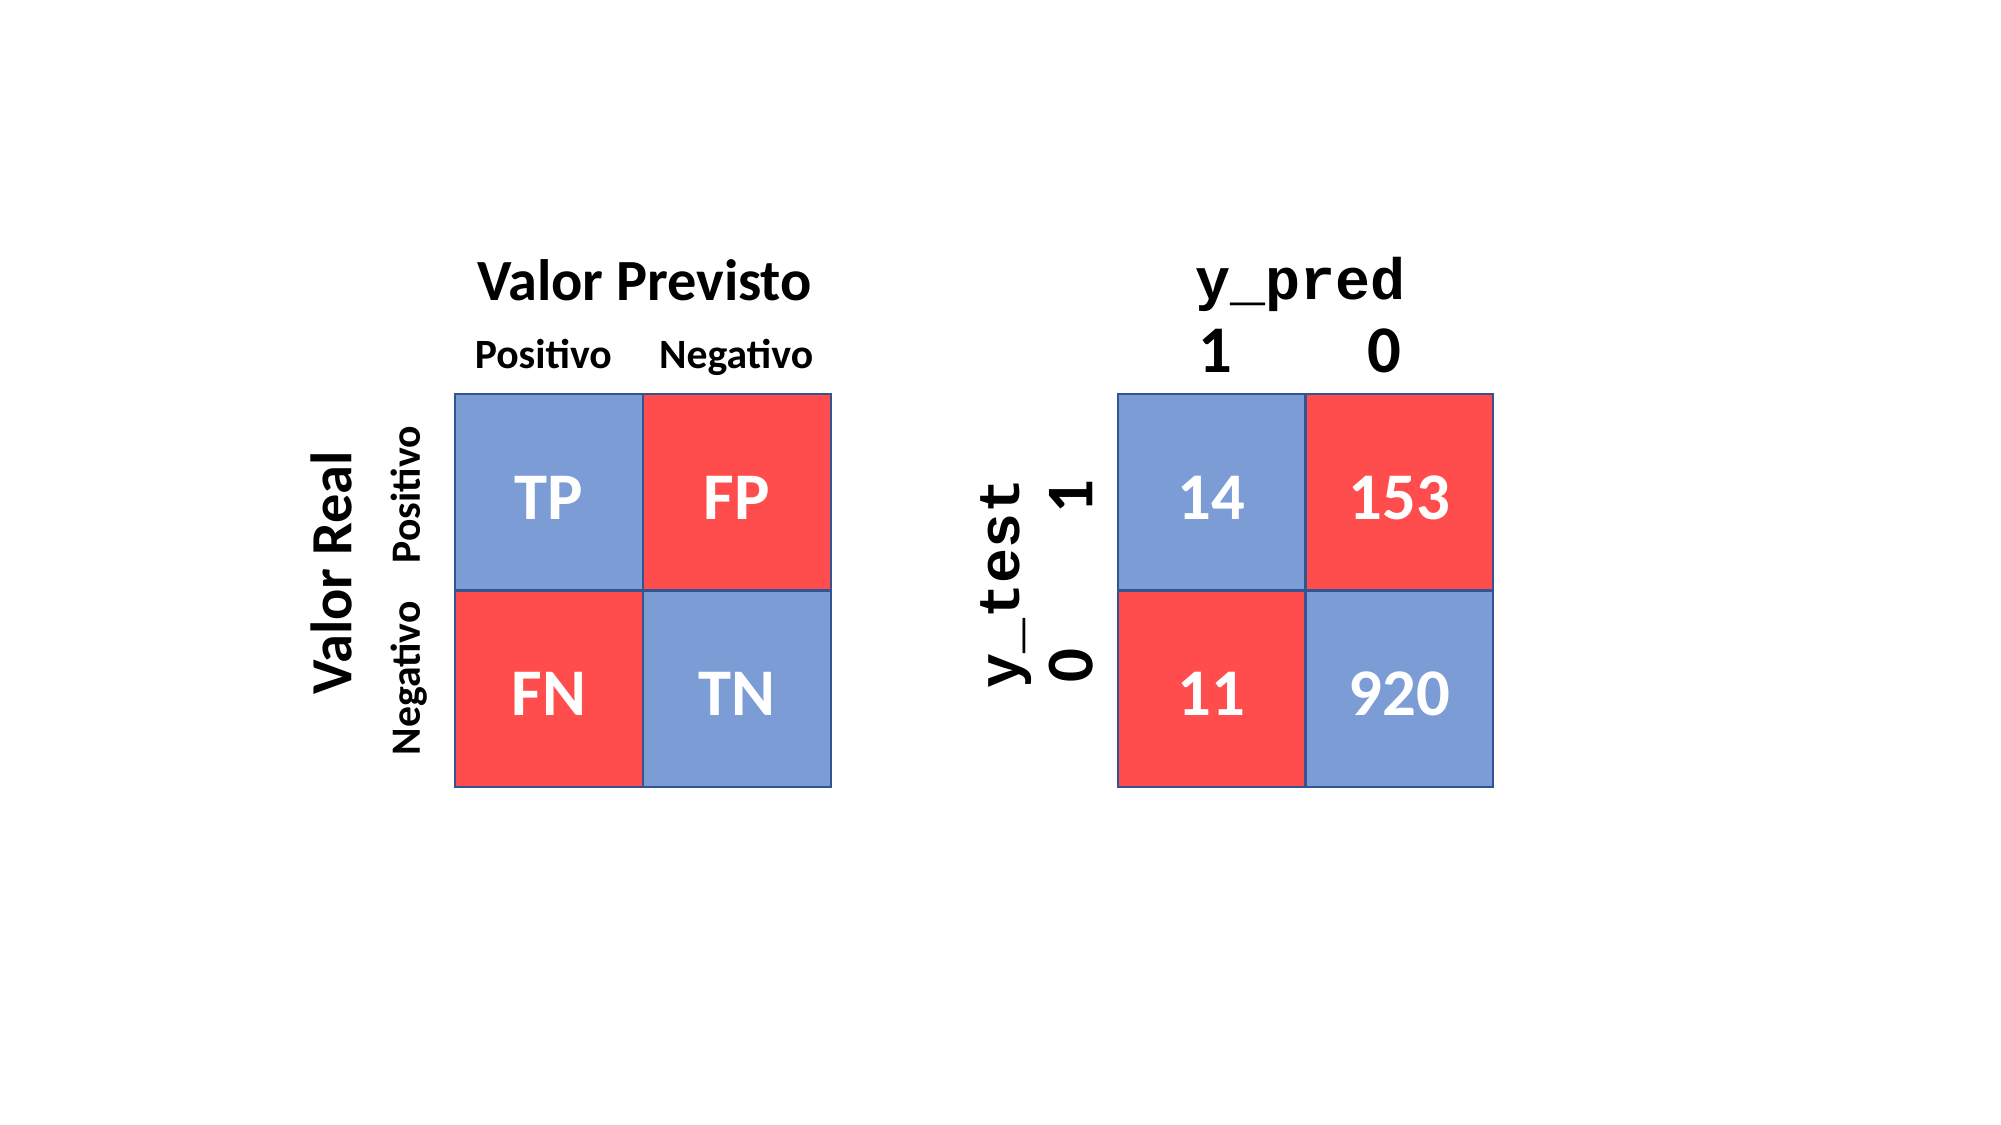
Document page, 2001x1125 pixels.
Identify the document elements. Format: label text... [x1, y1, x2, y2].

text_box 920 [1306, 591, 1494, 788]
text_box y_pred [1180, 233, 1421, 319]
text_box Valor Real [285, 436, 371, 710]
text_box FN [454, 589, 644, 788]
text_box 0 1 [1018, 464, 1113, 697]
text_box FP [642, 393, 832, 591]
text_box Valor Previsto [462, 234, 827, 320]
text_box Negativo Positivo [370, 411, 436, 771]
text_box 1 0 [1183, 298, 1431, 393]
text_box TP [454, 393, 642, 589]
text_box 14 [1117, 393, 1304, 589]
text_box 153 [1304, 393, 1494, 591]
text_box Positivo Negativo [460, 319, 829, 385]
text_box TN [644, 591, 832, 788]
text_box y_test [953, 463, 1039, 704]
text_box 11 [1117, 589, 1306, 788]
